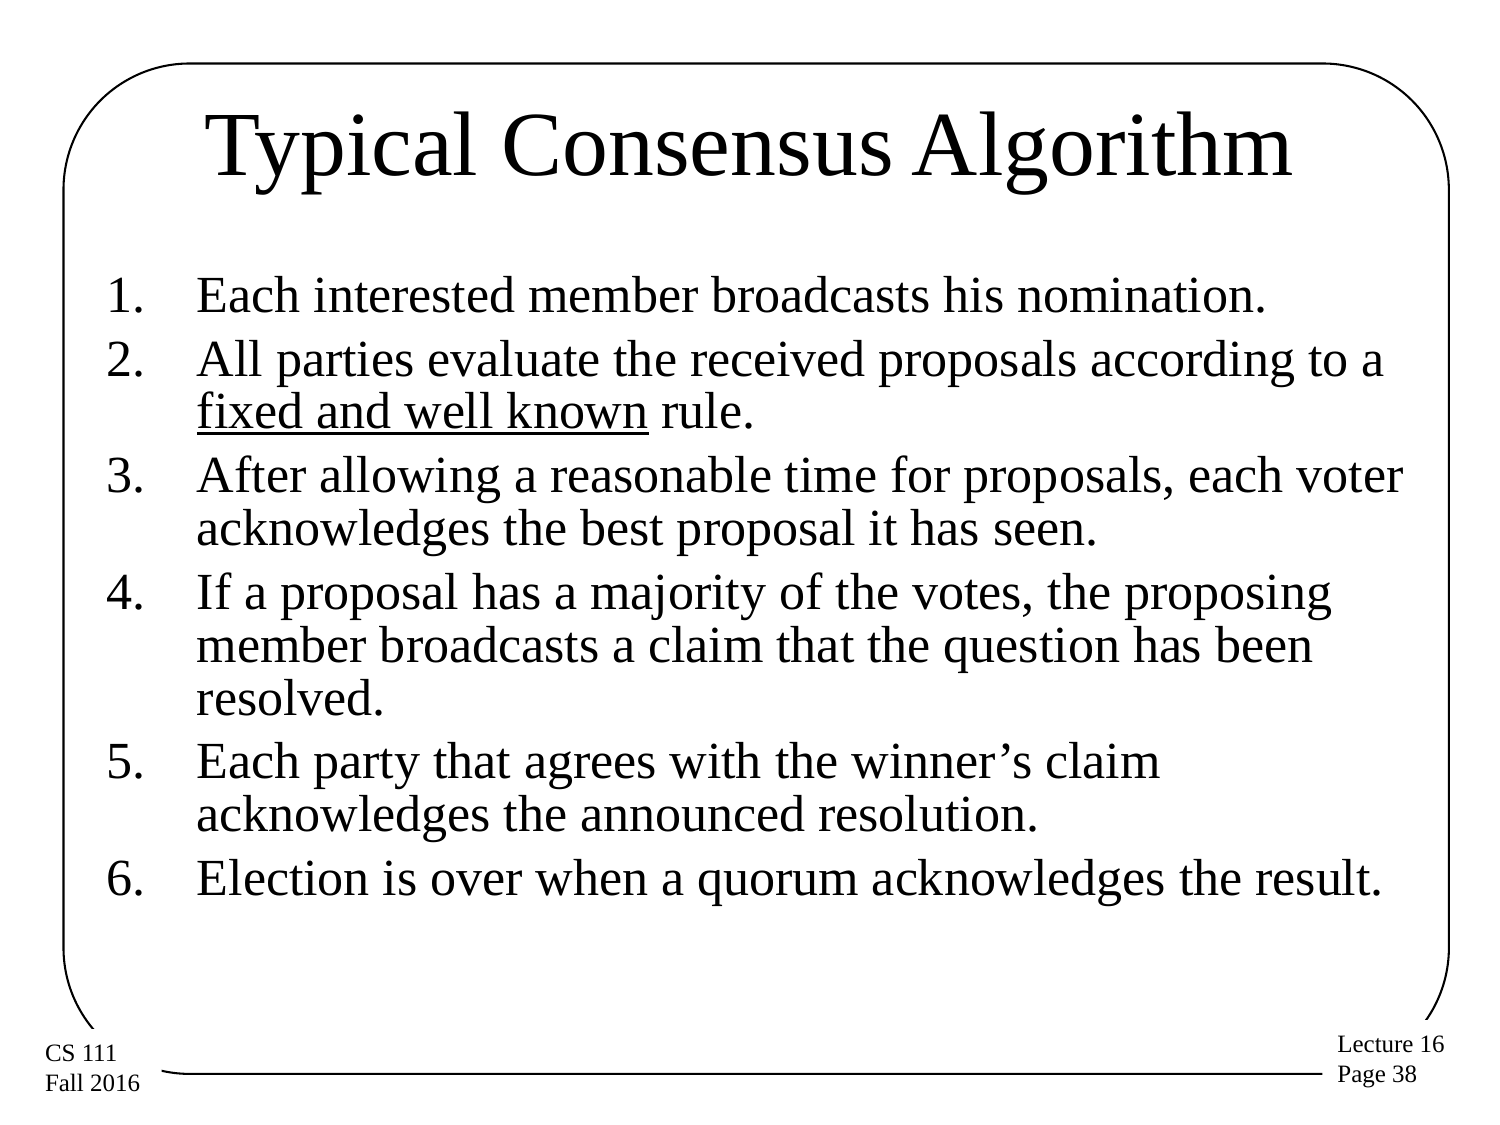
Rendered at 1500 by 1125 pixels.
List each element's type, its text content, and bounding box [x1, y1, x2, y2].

list Each interested member broadcasts his nomination. All parties evaluate the received proposals according to a fixed and well known rule. After allowing a reasonable time for proposals, each voter acknowledges the best proposal it has seen. If a proposal has a majority of the votes, the proposing member broadcasts a claim that the question has been resolved. Each party that agrees with the winner’s claim acknowledges the announced resolution. Election is over when a quorum acknowledges the result. [74, 262, 1426, 1006]
title Typical Consensus Algorithm [74, 44, 1426, 233]
